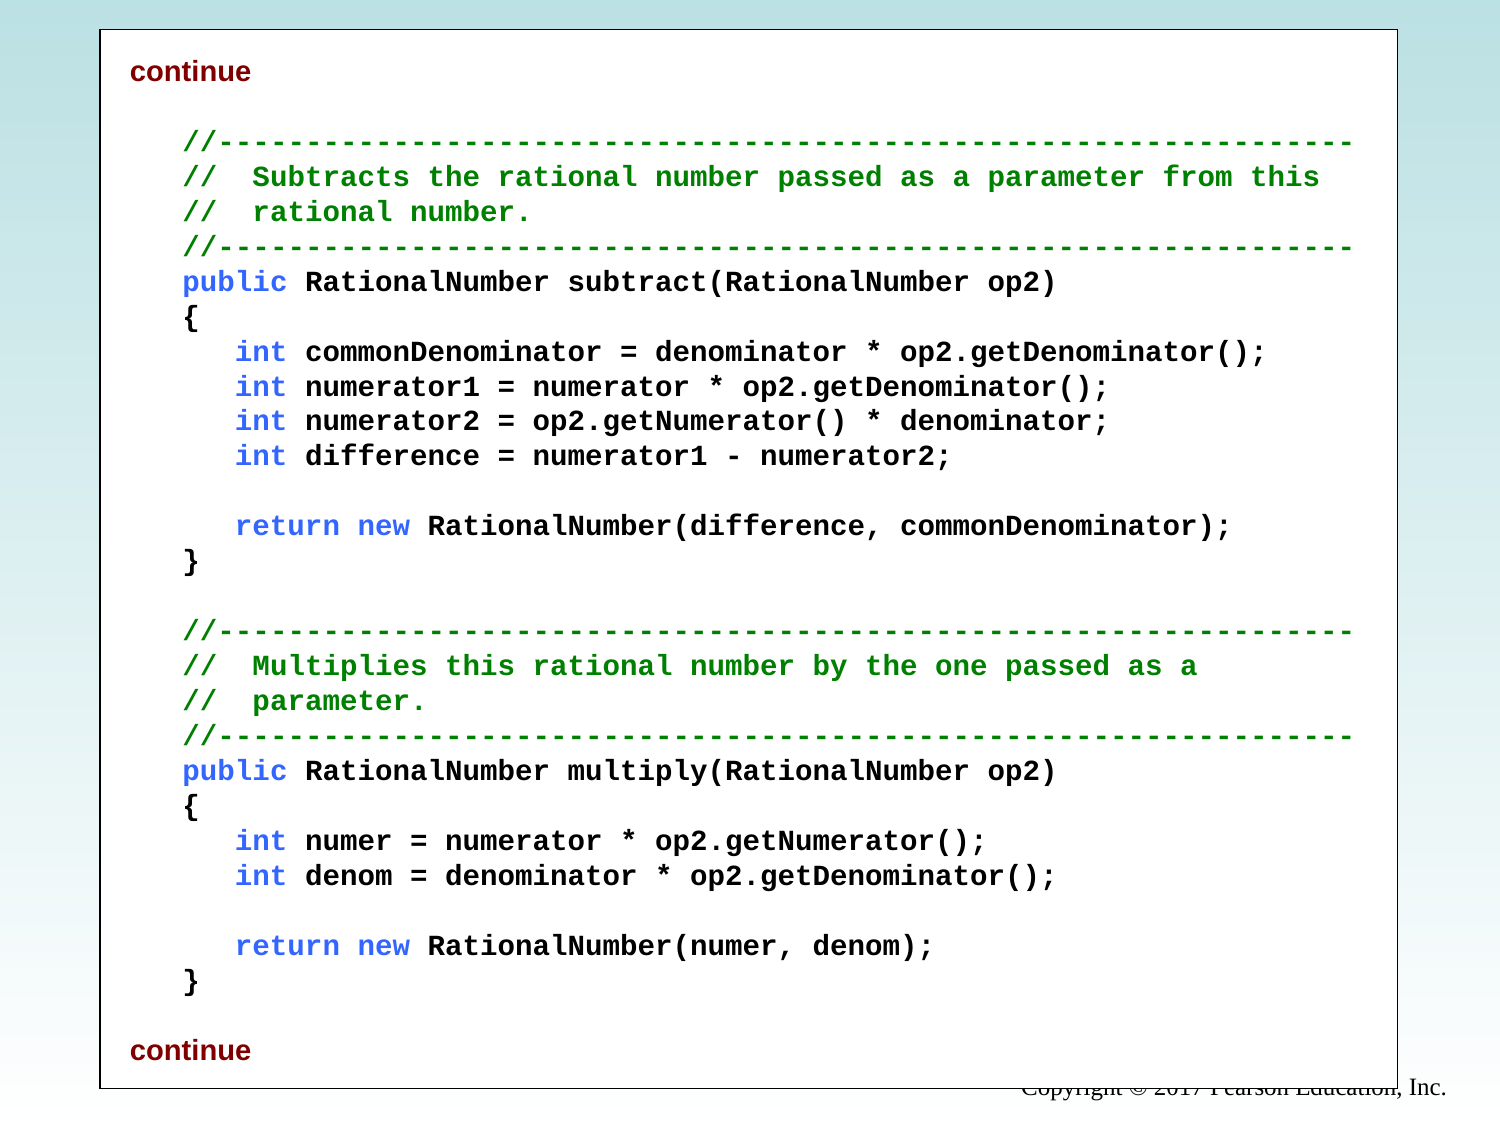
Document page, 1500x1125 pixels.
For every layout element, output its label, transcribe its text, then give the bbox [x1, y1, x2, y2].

text_box continue //----------------------------------------------------------------- // Subtracts the rational number passed as a parameter from this // rational number. //----------------------------------------------------------------- public RationalNumber subtract(RationalNumber op2) { int commonDenominator = denominator * op2.getDenominator(); int numerator1 = numerator * op2.getDenominator(); int numerator2 = op2.getNumerator() * denominator; int difference = numerator1 - numerator2; return new RationalNumber(difference, commonDenominator); } //----------------------------------------------------------------- // Multiplies this rational number by the one passed as a // parameter. //----------------------------------------------------------------- public RationalNumber multiply(RationalNumber op2) { int numer = numerator * op2.getNumerator(); int denom = denominator * op2.getDenominator(); return new RationalNumber(numer, denom); } continue [99, 29, 1398, 1089]
footer Copyright © 2017 Pearson Education, Inc. [549, 1062, 1463, 1114]
